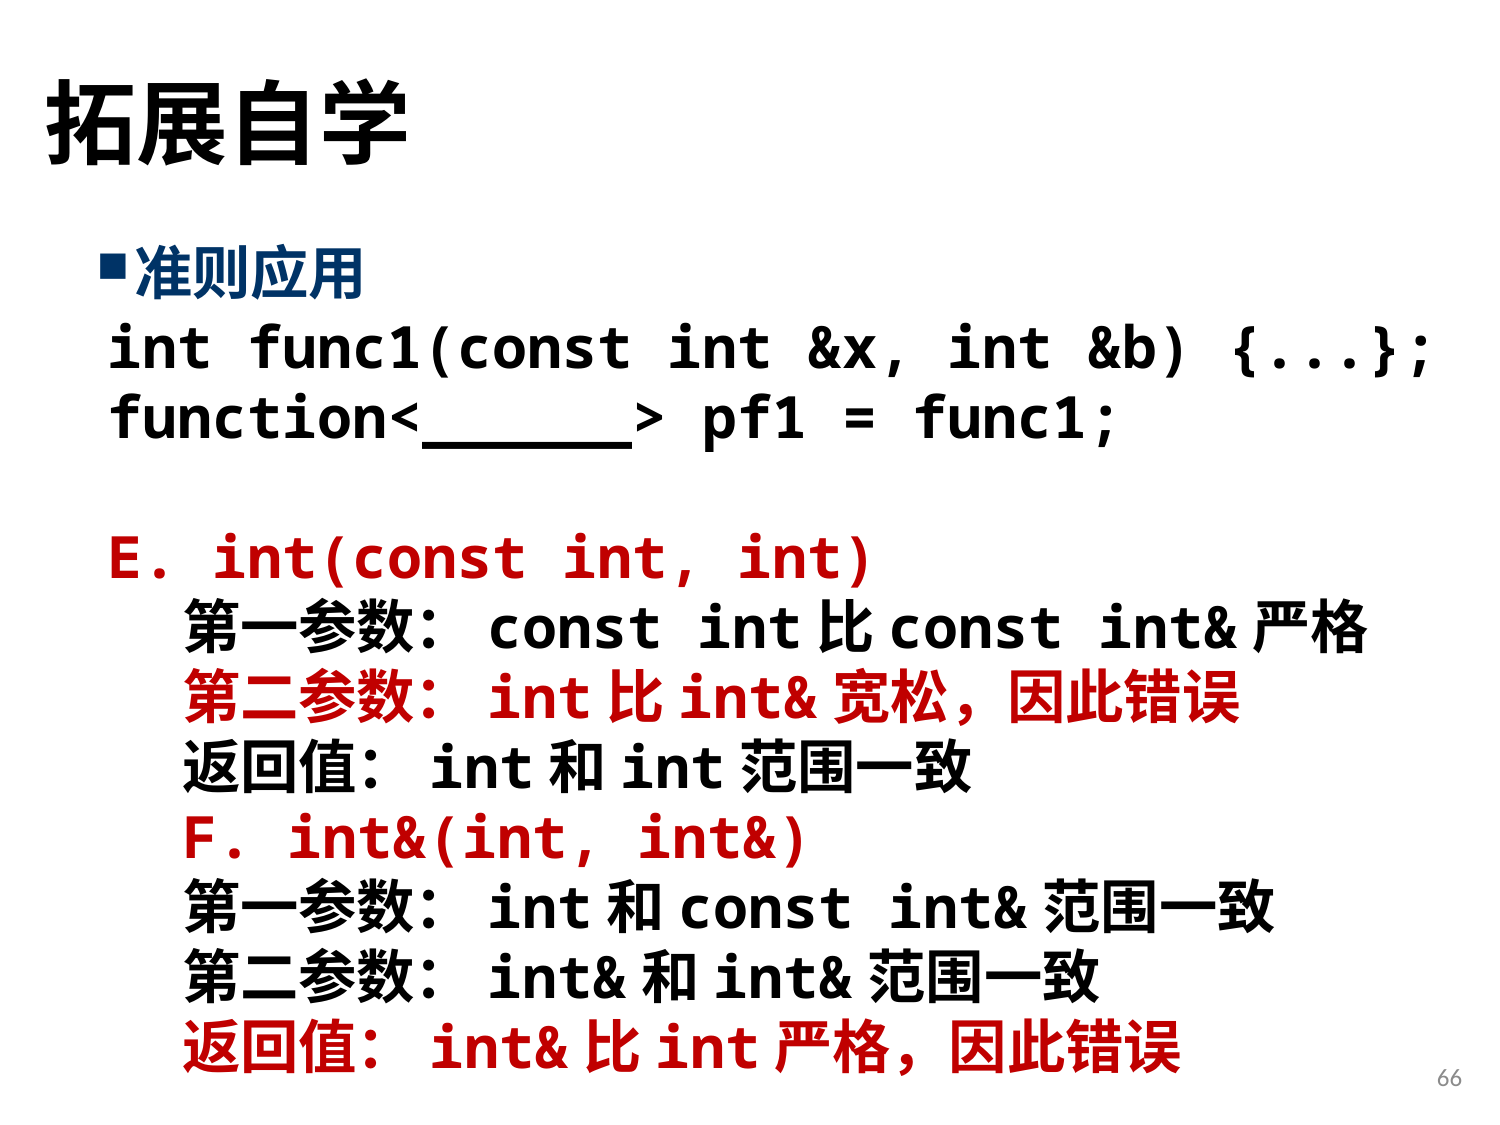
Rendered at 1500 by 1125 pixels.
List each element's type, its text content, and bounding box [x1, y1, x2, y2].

title 拓展自学 [29, 19, 1324, 237]
slide_number 66 [1139, 1046, 1478, 1107]
text_box int func1(const int &x, int &b) {...}; function<______> pf1 = func1; E. int(const int, int) 第一参数：const int比const int&严格 第二参数：int比int&宽松，因此错误 返回值：int和int范围一致 F. int&(int, int&) 第一参数：int和const int&范围一致 第二参数：int&和int&范围一致 返回值：int&比int严格，因此错误 [92, 302, 1452, 1088]
list 准则应用 [81, 236, 1402, 1016]
